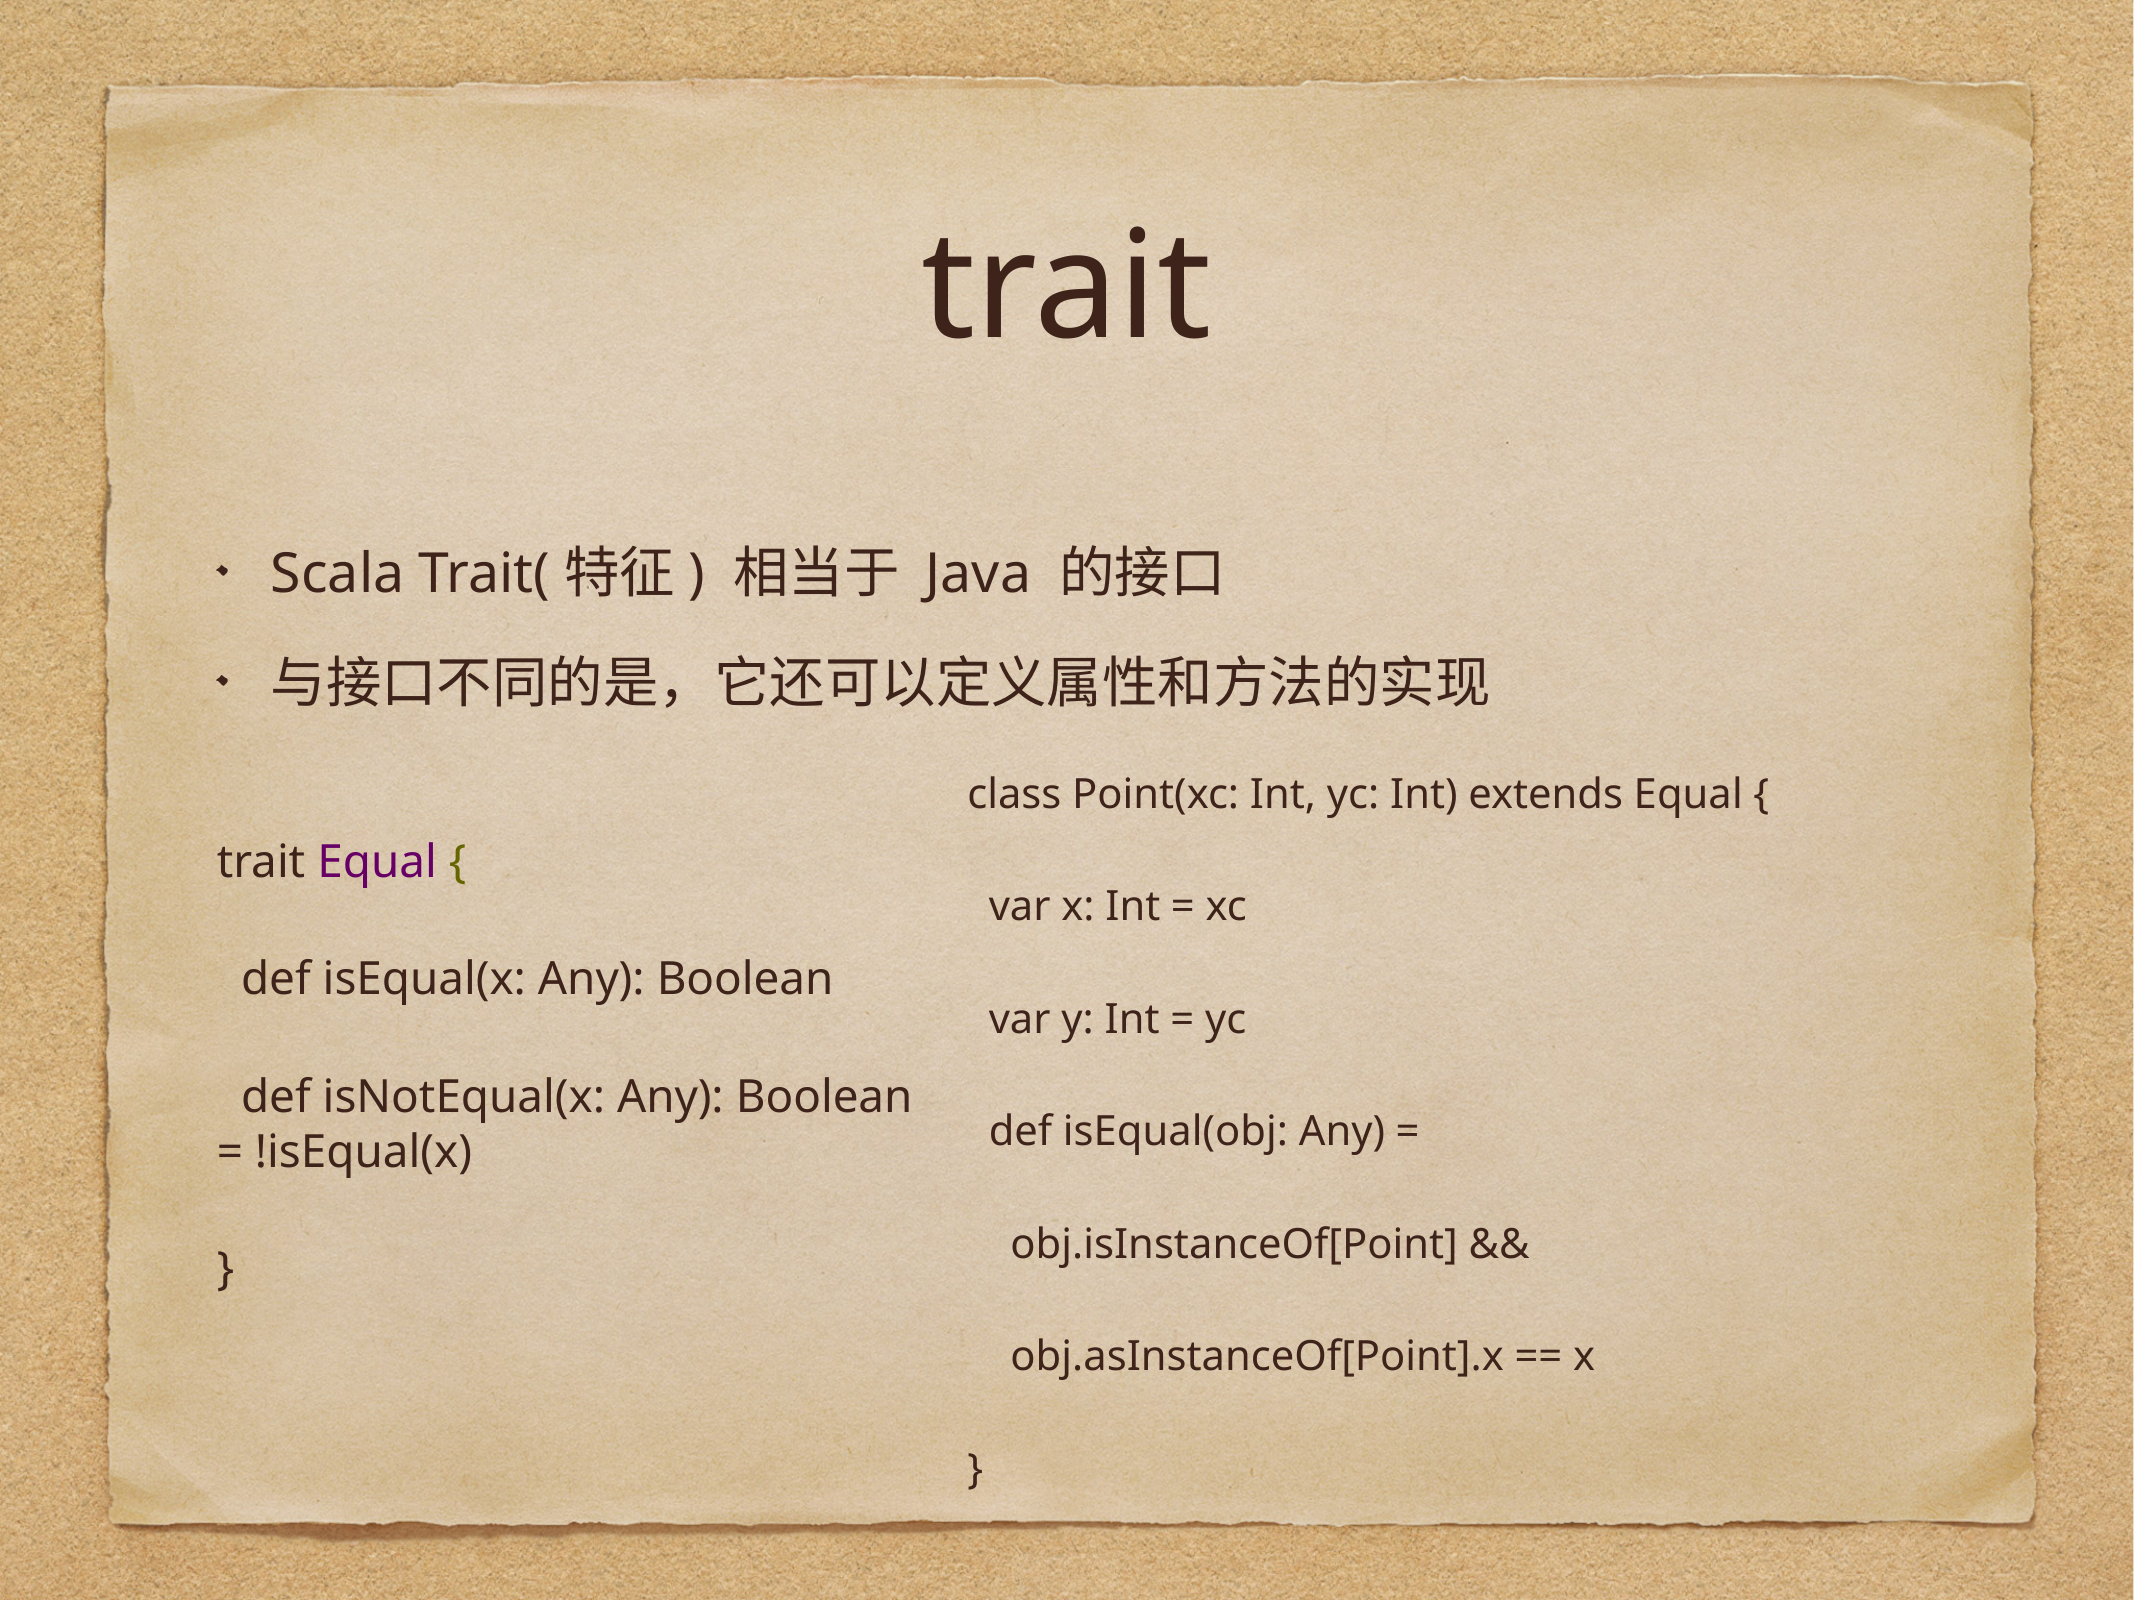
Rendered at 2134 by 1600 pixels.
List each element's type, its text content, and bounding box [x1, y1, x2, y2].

text_box class Point(xc: Int, yc: Int) extends Equal { var x: Int = xc var y: Int = yc def isEqual(obj: Any) = obj.isInstanceOf[Point] && obj.asInstanceOf[Point].x == x } [958, 758, 1778, 1500]
picture [0, 0, 2134, 1600]
title trait [207, 103, 1926, 451]
text_box trait Equal { def isEqual(x: Any): Boolean def isNotEqual(x: Any): Boolean = !isEqual(x) } [208, 822, 938, 1302]
list Scala Trait(特征) 相当于 Java 的接口 与接口不同的是，它还可以定义属性和方法的实现 [207, 461, 1926, 790]
